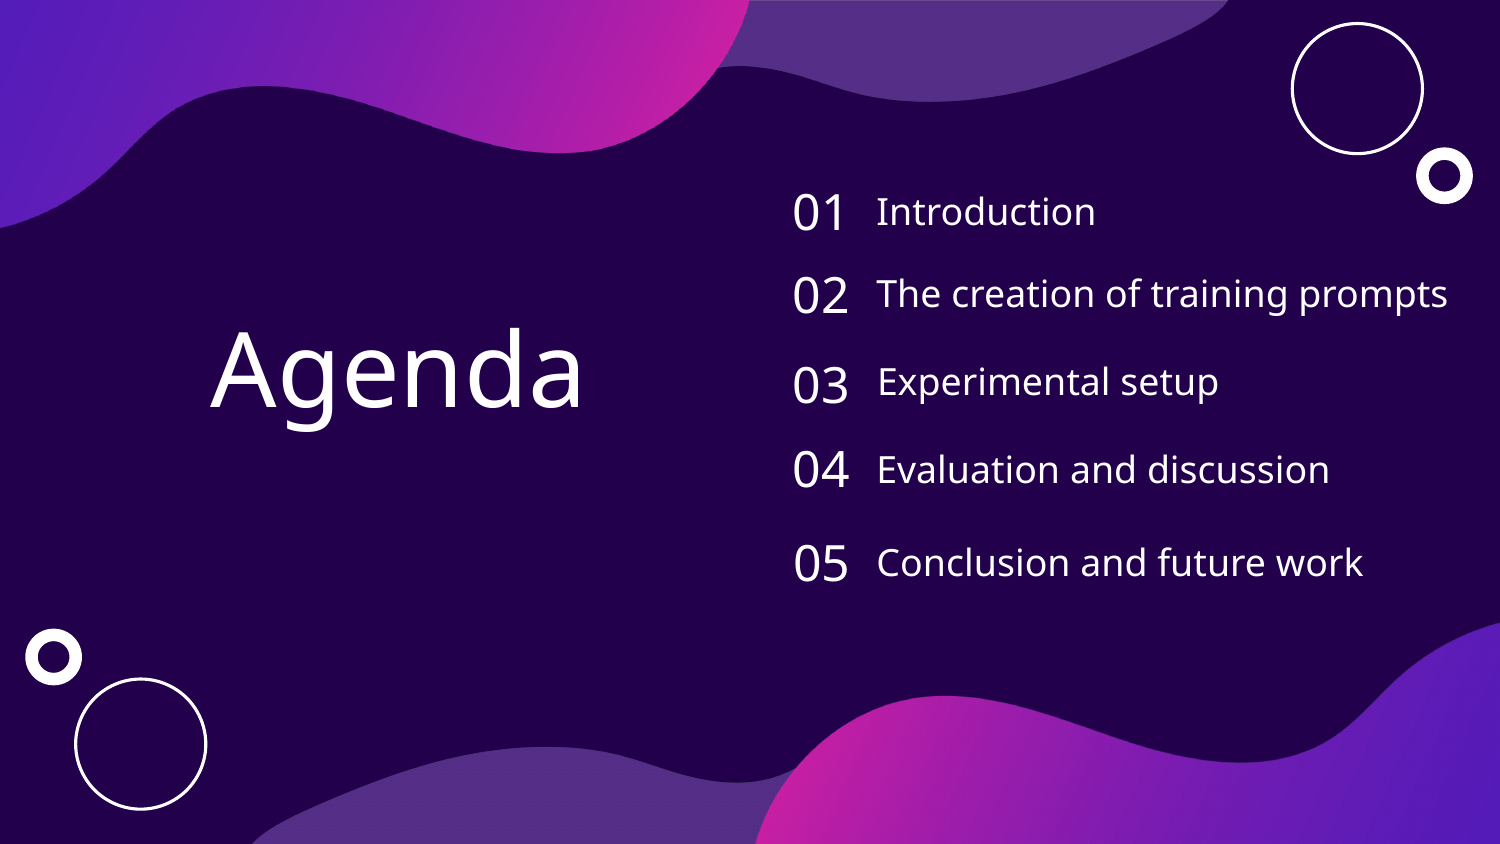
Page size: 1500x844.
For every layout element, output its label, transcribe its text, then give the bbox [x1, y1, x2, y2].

picture [248, 699, 753, 844]
text_box 02 [757, 248, 885, 338]
subtitle Introduction [885, 172, 1347, 254]
text_box Conclusion and future work [885, 523, 1389, 606]
text_box Experimental setup [885, 342, 1348, 425]
text_box 04 [757, 422, 885, 513]
title 01 [758, 165, 885, 248]
text_box The creation of training prompts [885, 254, 1466, 338]
title Agenda [195, 288, 640, 556]
text_box Evaluation and discussion [885, 430, 1347, 513]
text_box 05 [758, 516, 885, 606]
text_box 03 [757, 338, 885, 422]
picture [0, 0, 1228, 228]
picture [754, 622, 1500, 844]
